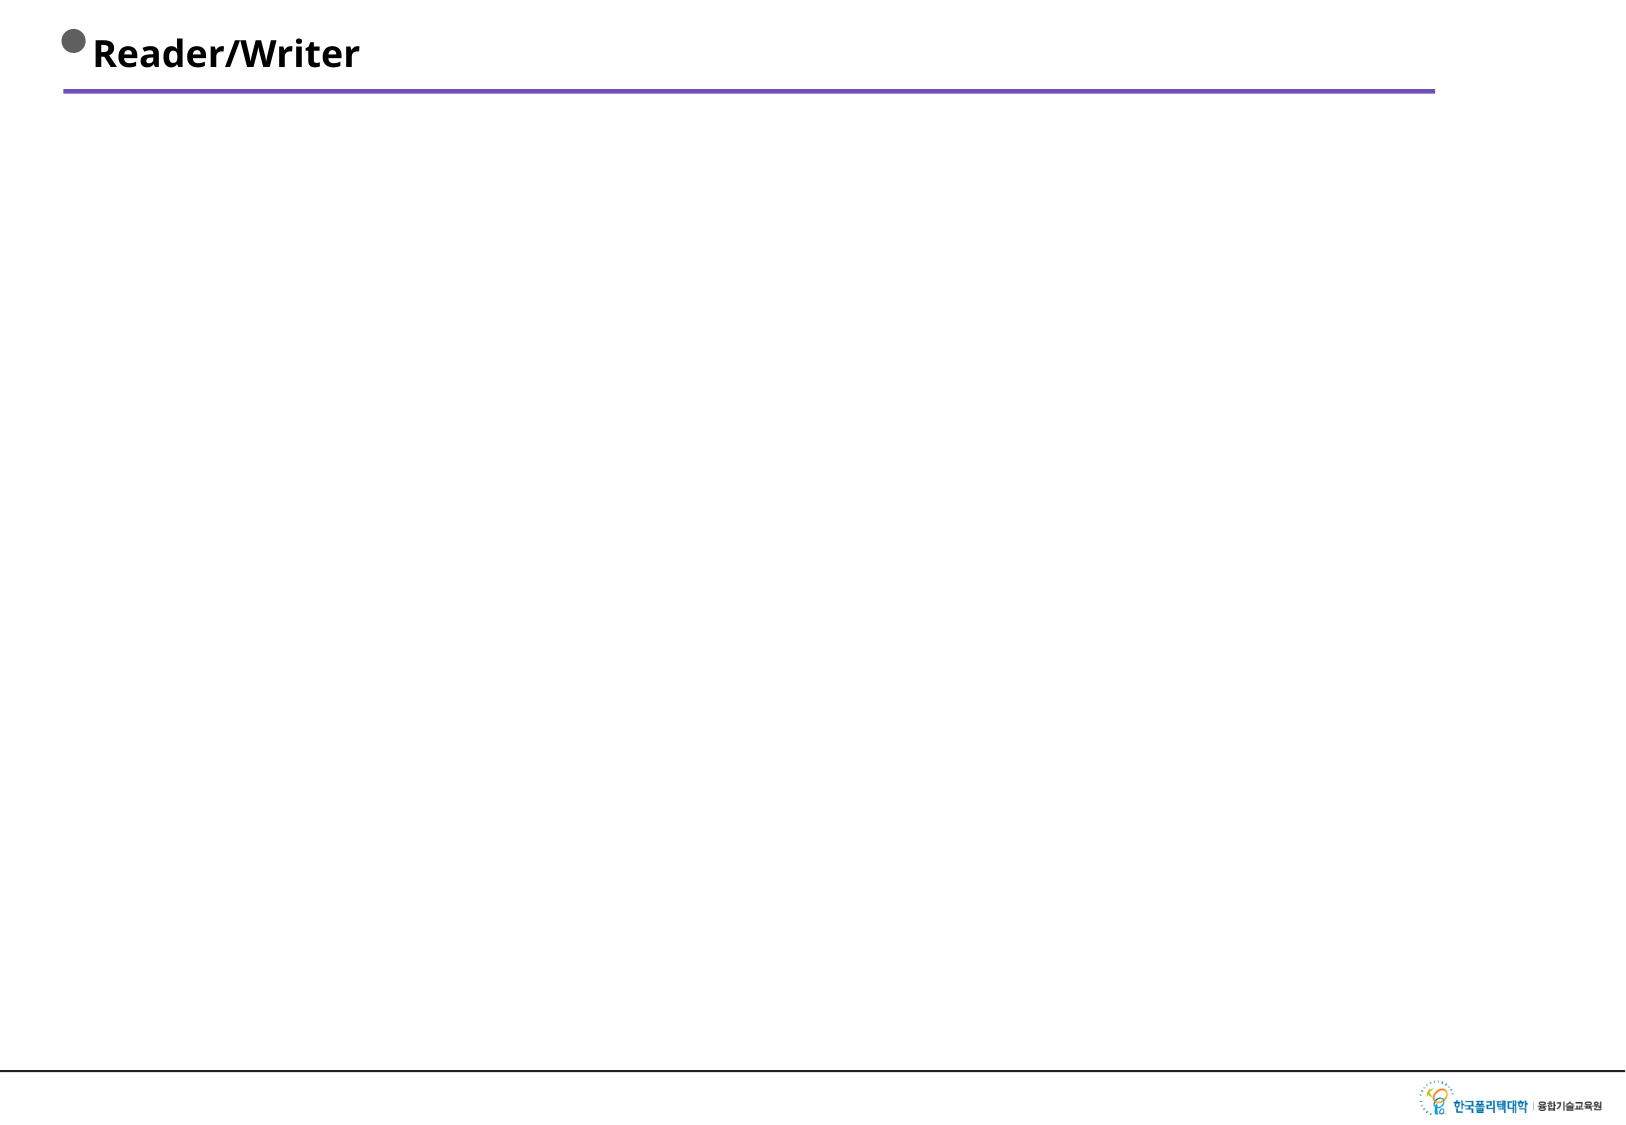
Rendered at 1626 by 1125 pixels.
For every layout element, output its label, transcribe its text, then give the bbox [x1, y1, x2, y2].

title Reader/Writer [77, 0, 1625, 83]
picture [1415, 1076, 1604, 1118]
